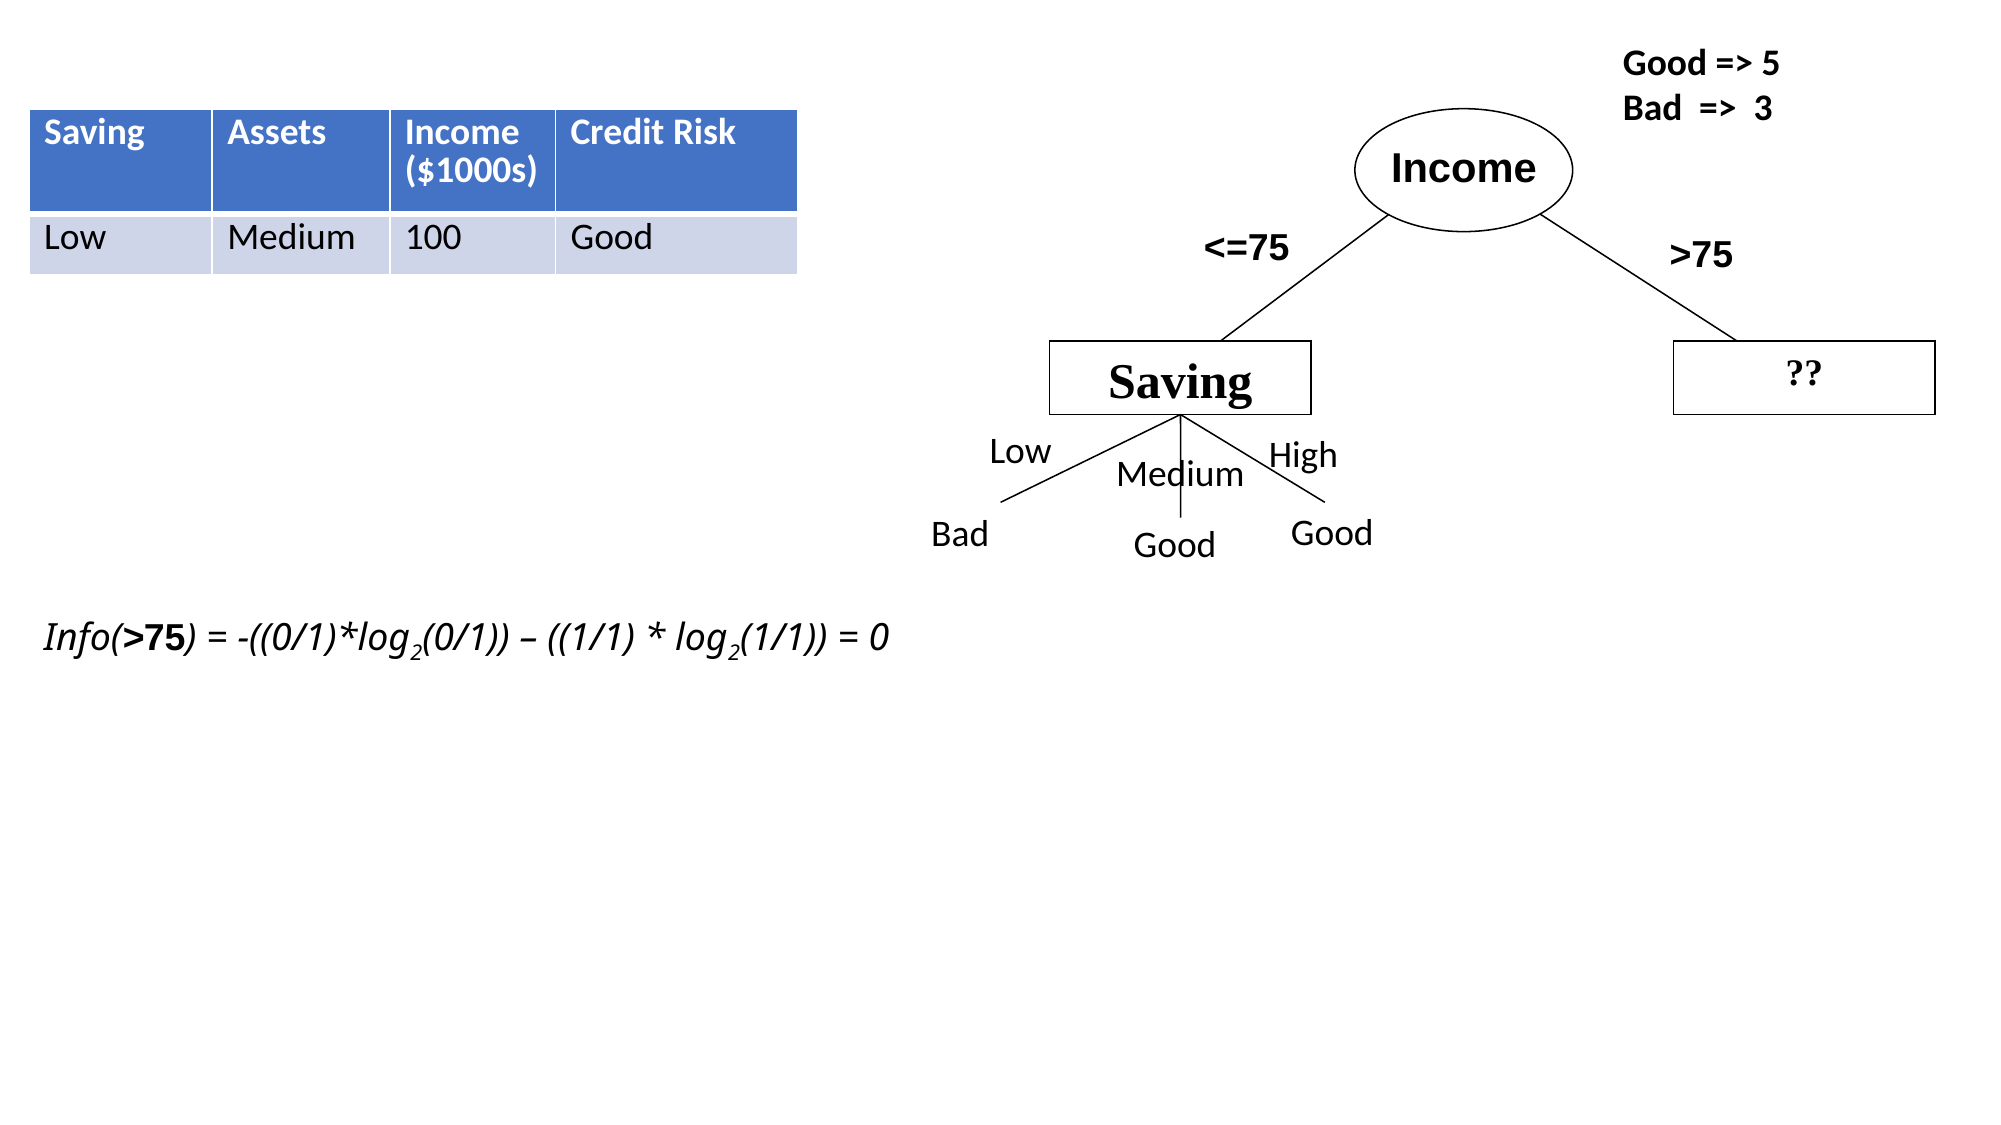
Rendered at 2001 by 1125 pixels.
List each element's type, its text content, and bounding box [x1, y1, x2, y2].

table_header Saving [30, 110, 211, 211]
table_cell 100 [391, 217, 555, 274]
table_header Income ($1000s) [391, 110, 555, 211]
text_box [962, 83, 1966, 601]
table_cell Medium [213, 217, 389, 274]
table_cell Good [556, 217, 797, 274]
text_box Bad [916, 501, 957, 562]
text_box Good => 5 Bad => 3 [1608, 31, 1890, 82]
table_header Assets [213, 110, 389, 211]
text_box Info(>75) = -((0/1)*log2(0/1)) – ((1/1) * log2(1/1)) = 0 [29, 605, 1137, 672]
table_header Credit Risk [556, 110, 797, 211]
table_cell Low [30, 217, 211, 274]
